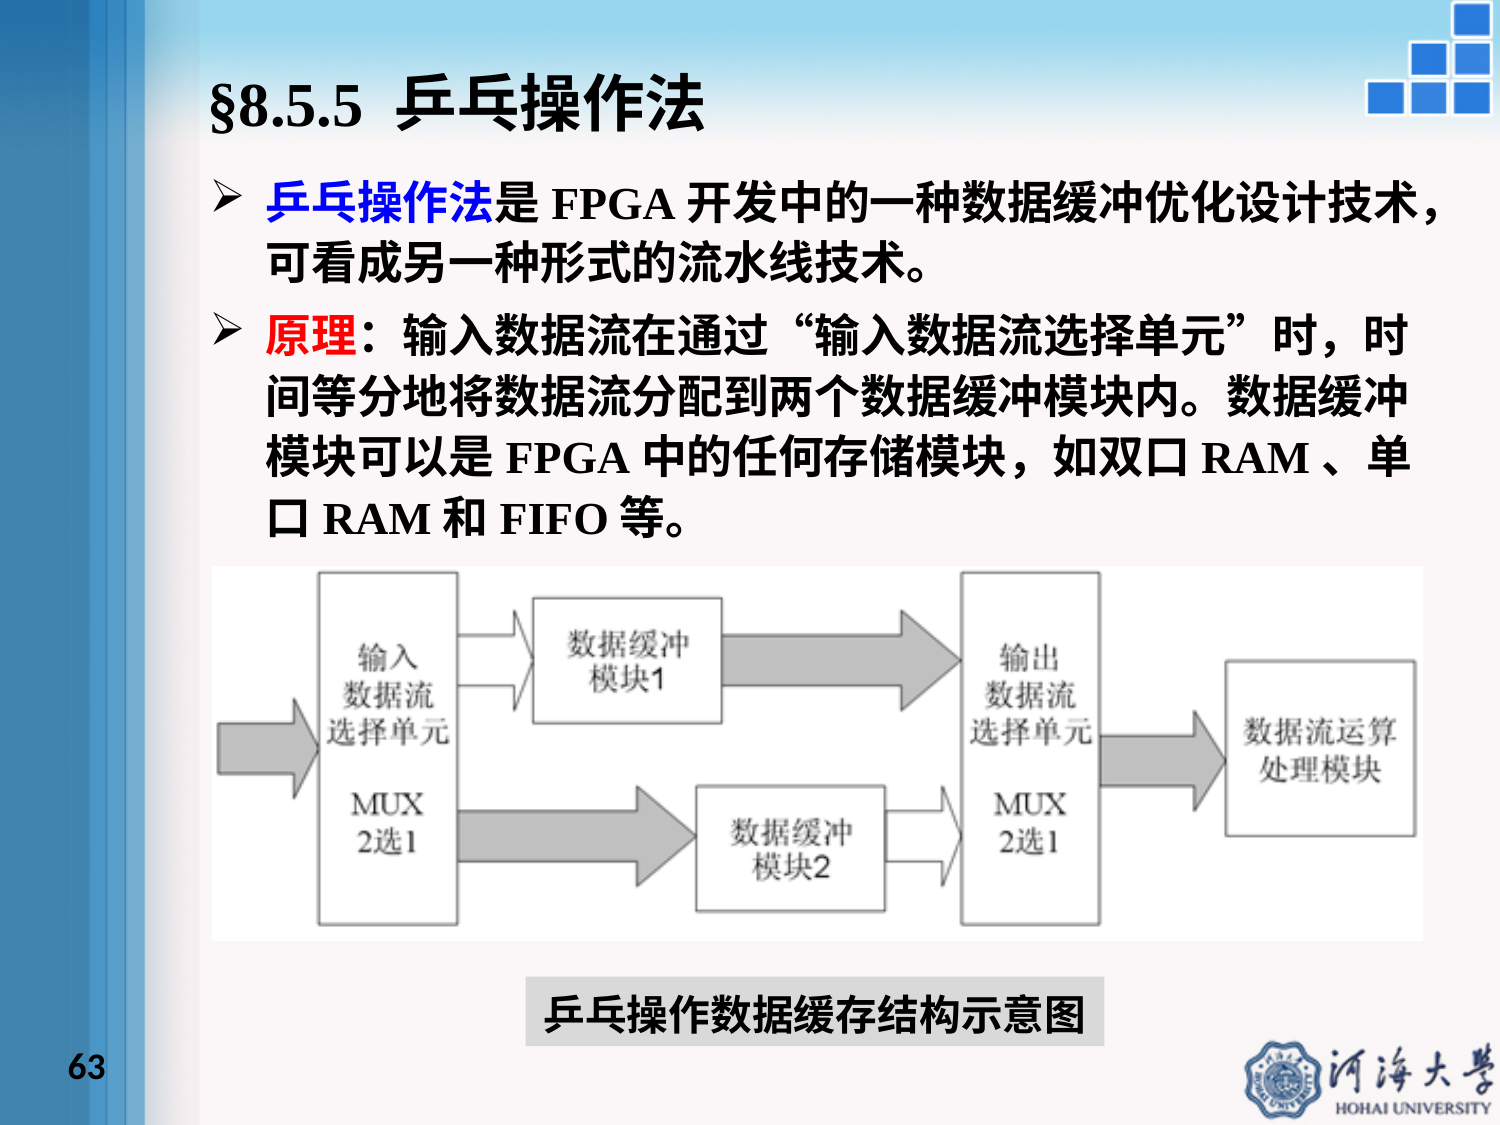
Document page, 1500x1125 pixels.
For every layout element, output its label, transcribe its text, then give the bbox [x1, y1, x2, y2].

text_box 63 [53, 1035, 148, 1103]
picture [0, 0, 1500, 1125]
text_box 乒乓操作法是FPGA开发中的一种数据缓冲优化设计技术，可看成另一种形式的流水线技术。 原理：输入数据流在通过“输入数据流选择单元”时，时间等分地将数据流分配到两个数据缓冲模块内。数据缓冲模块可以是FPGA中的任何存储模块，如双口RAM、单口RAM和FIFO等。 [194, 160, 1461, 551]
text_box §8.5.5 乒乓操作法 [192, 56, 1341, 150]
text_box 乒乓操作数据缓存结构示意图 [525, 976, 1105, 1047]
